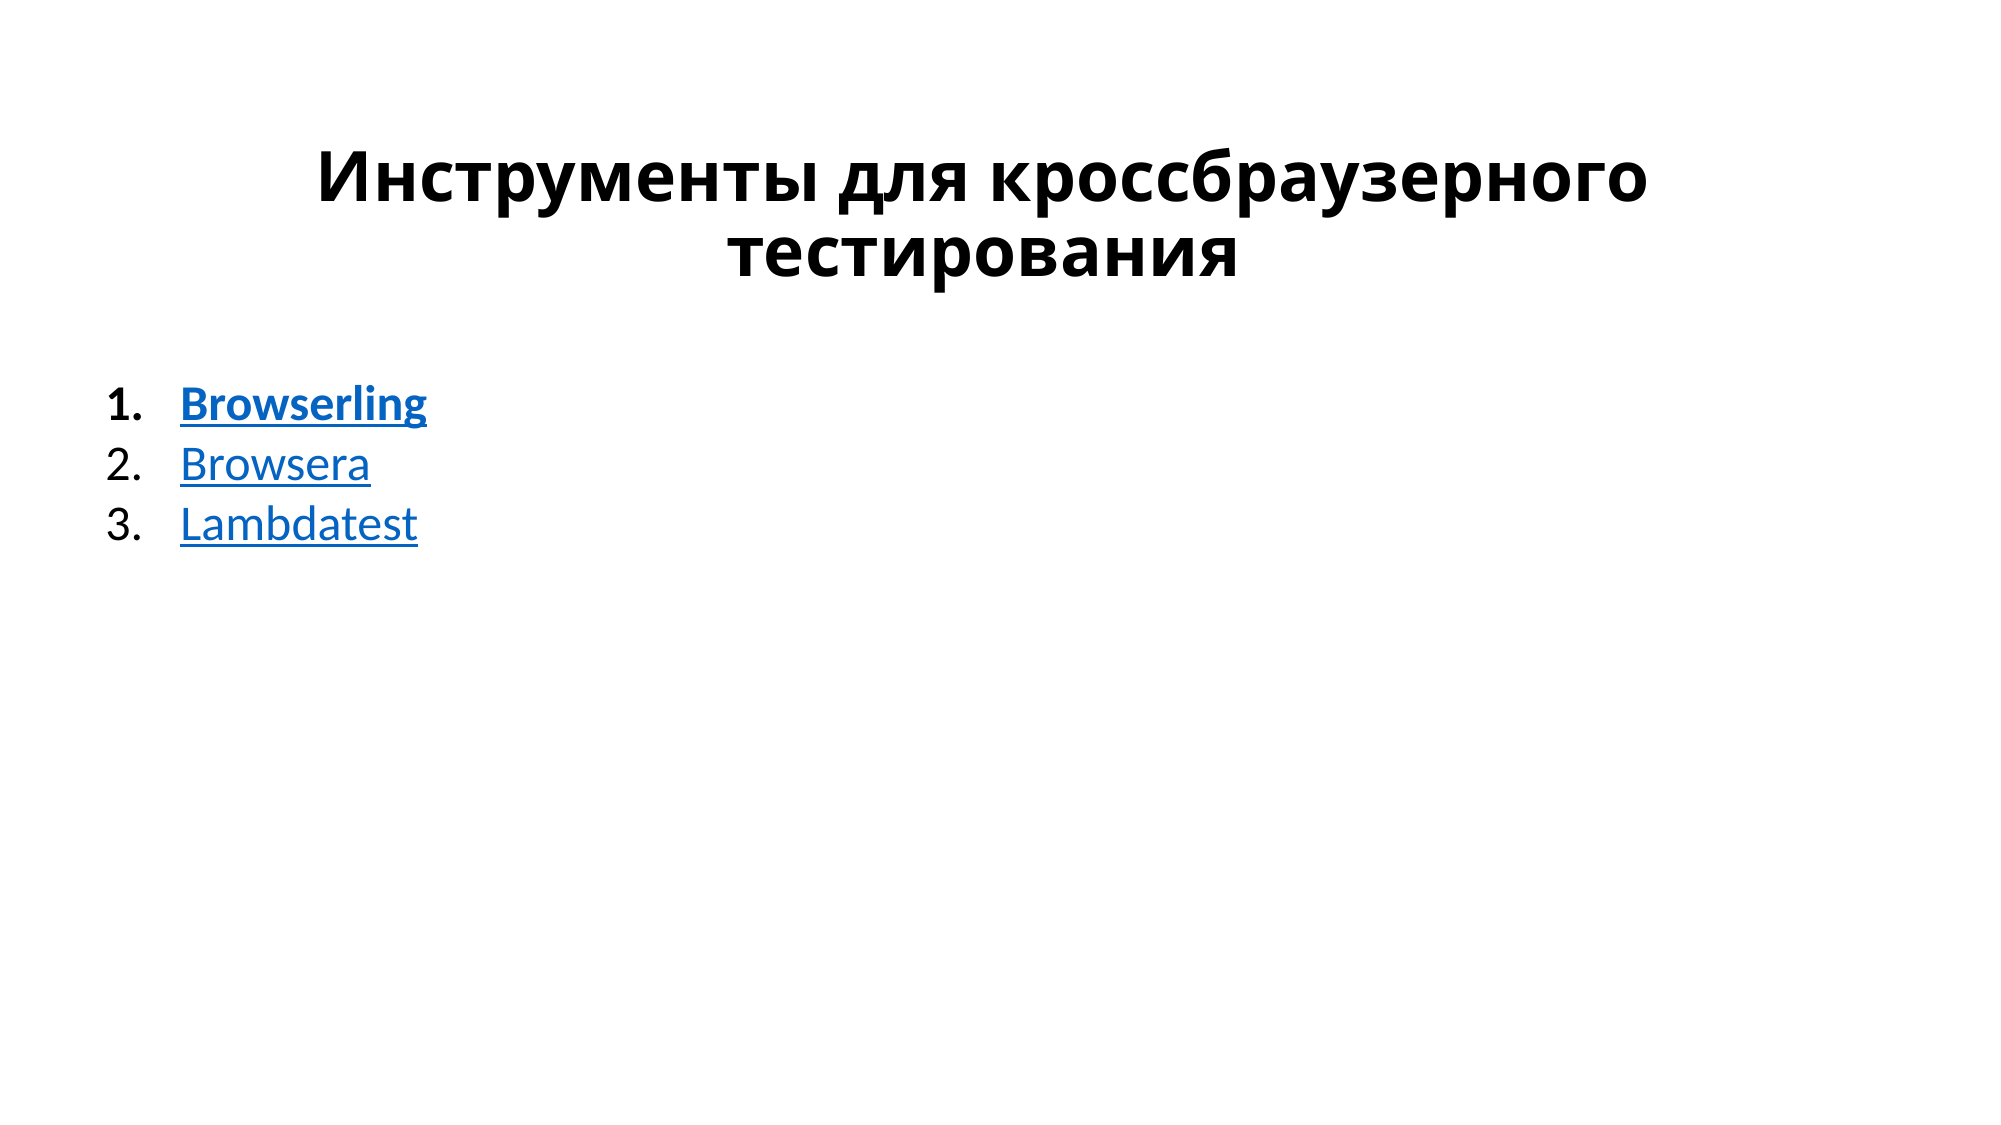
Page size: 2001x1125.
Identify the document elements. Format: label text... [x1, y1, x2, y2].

text_box Browserling Browsera Lambdatest [90, 362, 1917, 558]
title Инструменты для кроссбраузерного тестирования [121, 133, 1847, 300]
